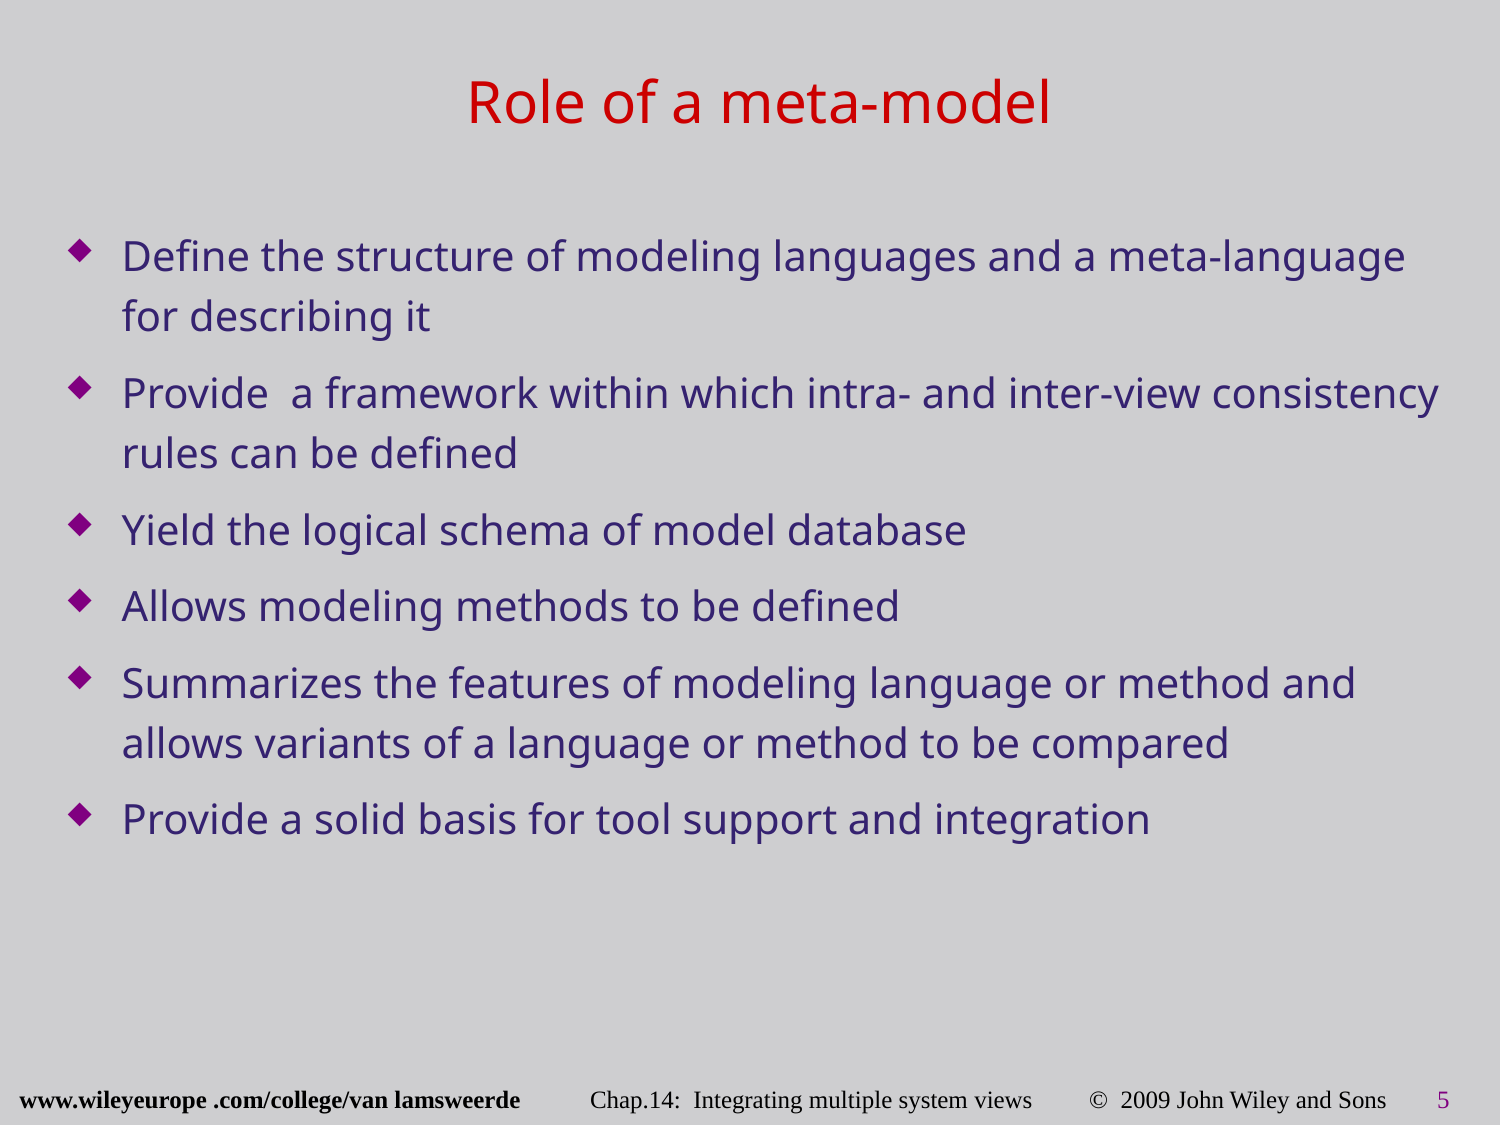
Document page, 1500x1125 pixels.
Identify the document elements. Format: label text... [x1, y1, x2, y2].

title Role of a meta-model [49, 37, 1470, 163]
list Define the structure of modeling languages and a meta-language for describing it Provide a framework within which intra- and inter-view consistency rules can be defined Yield the logical schema of model database Allows modeling methods to be defined Summarizes the features of modeling language or method and allows variants of a language or method to be compared Provide a solid basis for tool support and integration [36, 212, 1468, 890]
